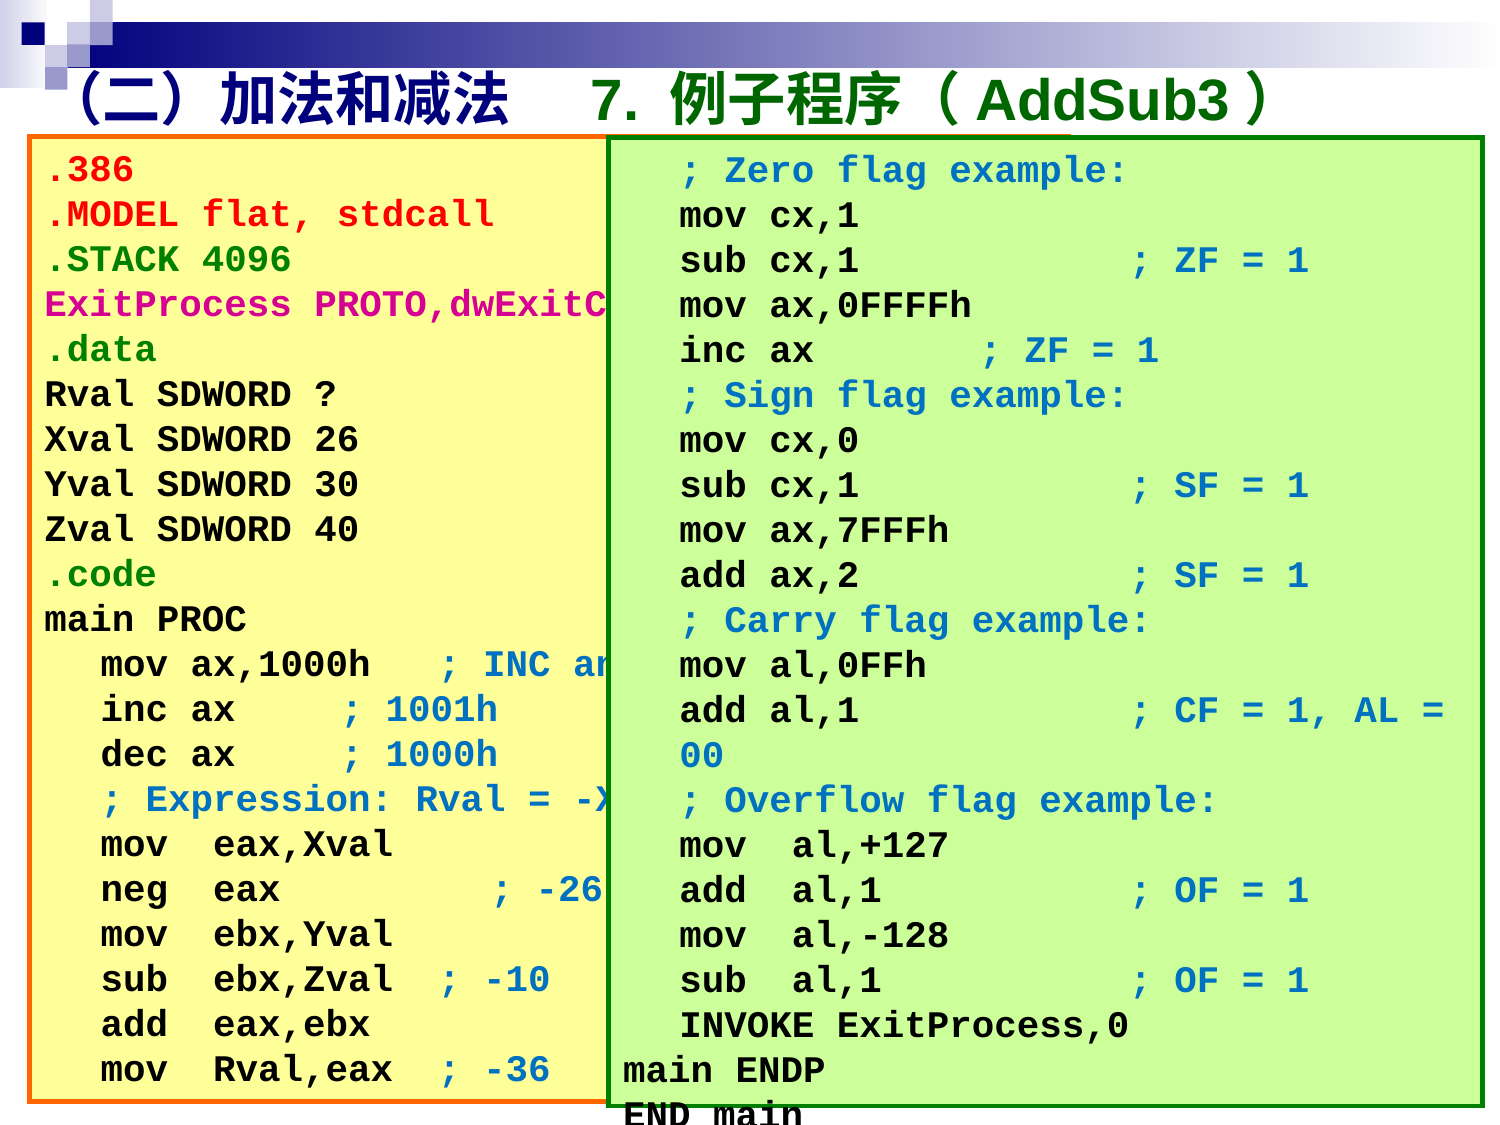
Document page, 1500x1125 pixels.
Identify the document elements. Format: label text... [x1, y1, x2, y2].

title （二）加法和减法 7. 例子程序（AddSub3） [29, 54, 1471, 137]
text_box ; Zero flag example: mov cx,1 sub cx,1 ; ZF = 1 mov ax,0FFFFh inc ax ; ZF = 1 ; Sign flag example: mov cx,0 sub cx,1 ; SF = 1 mov ax,7FFFh add ax,2 ; SF = 1 ; Carry flag example: mov al,0FFh add al,1 ; CF = 1, AL = 00 ; Overflow flag example: mov al,+127 add al,1 ; OF = 1 mov al,-128 sub al,1 ; OF = 1 INVOKE ExitProcess,0 main ENDP END main [608, 137, 1483, 1106]
list .386 .MODEL flat, stdcall .STACK 4096 ExitProcess PROTO,dwExitCode:DWORD .data Rval SDWORD ? Xval SDWORD 26 Yval SDWORD 30 Zval SDWORD 40 .code main PROC mov ax,1000h ; INC and DEC inc ax ; 1001h dec ax ; 1000h ; Expression: Rval = -Xval + (Yval - Zval) mov eax,Xval neg eax ; -26 mov ebx,Yval sub ebx,Zval ; -10 add eax,ebx mov Rval,eax ; -36 [29, 136, 1070, 1102]
